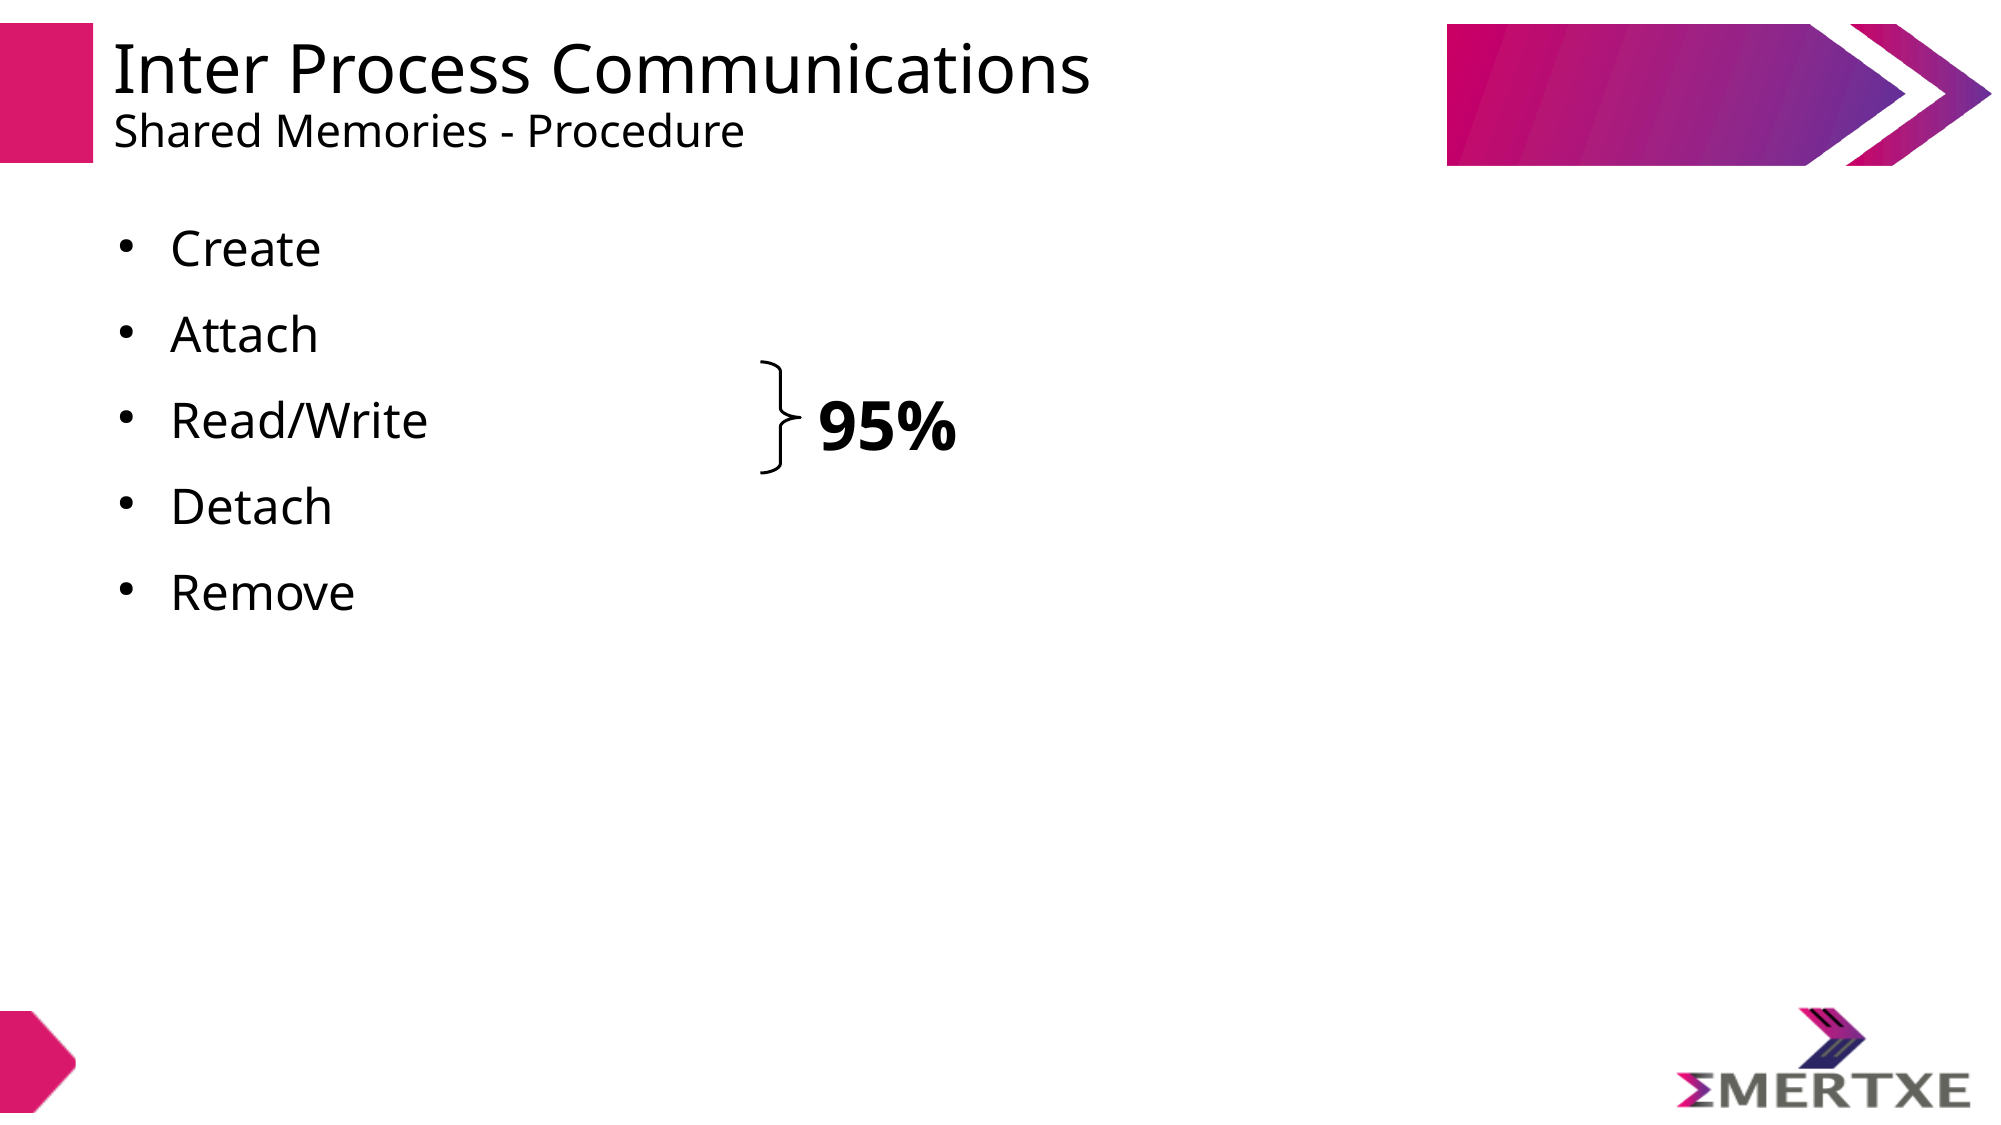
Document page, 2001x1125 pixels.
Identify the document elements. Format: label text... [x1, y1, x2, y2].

text_box 95% [805, 376, 972, 472]
picture [1900, 24, 1992, 166]
text_box [760, 361, 801, 473]
picture [1676, 1004, 1972, 1108]
list Create Attach Read/Write Detach Remove [99, 217, 1900, 980]
title Inter Process Communications Shared Memories - Procedure [113, 2, 1900, 190]
